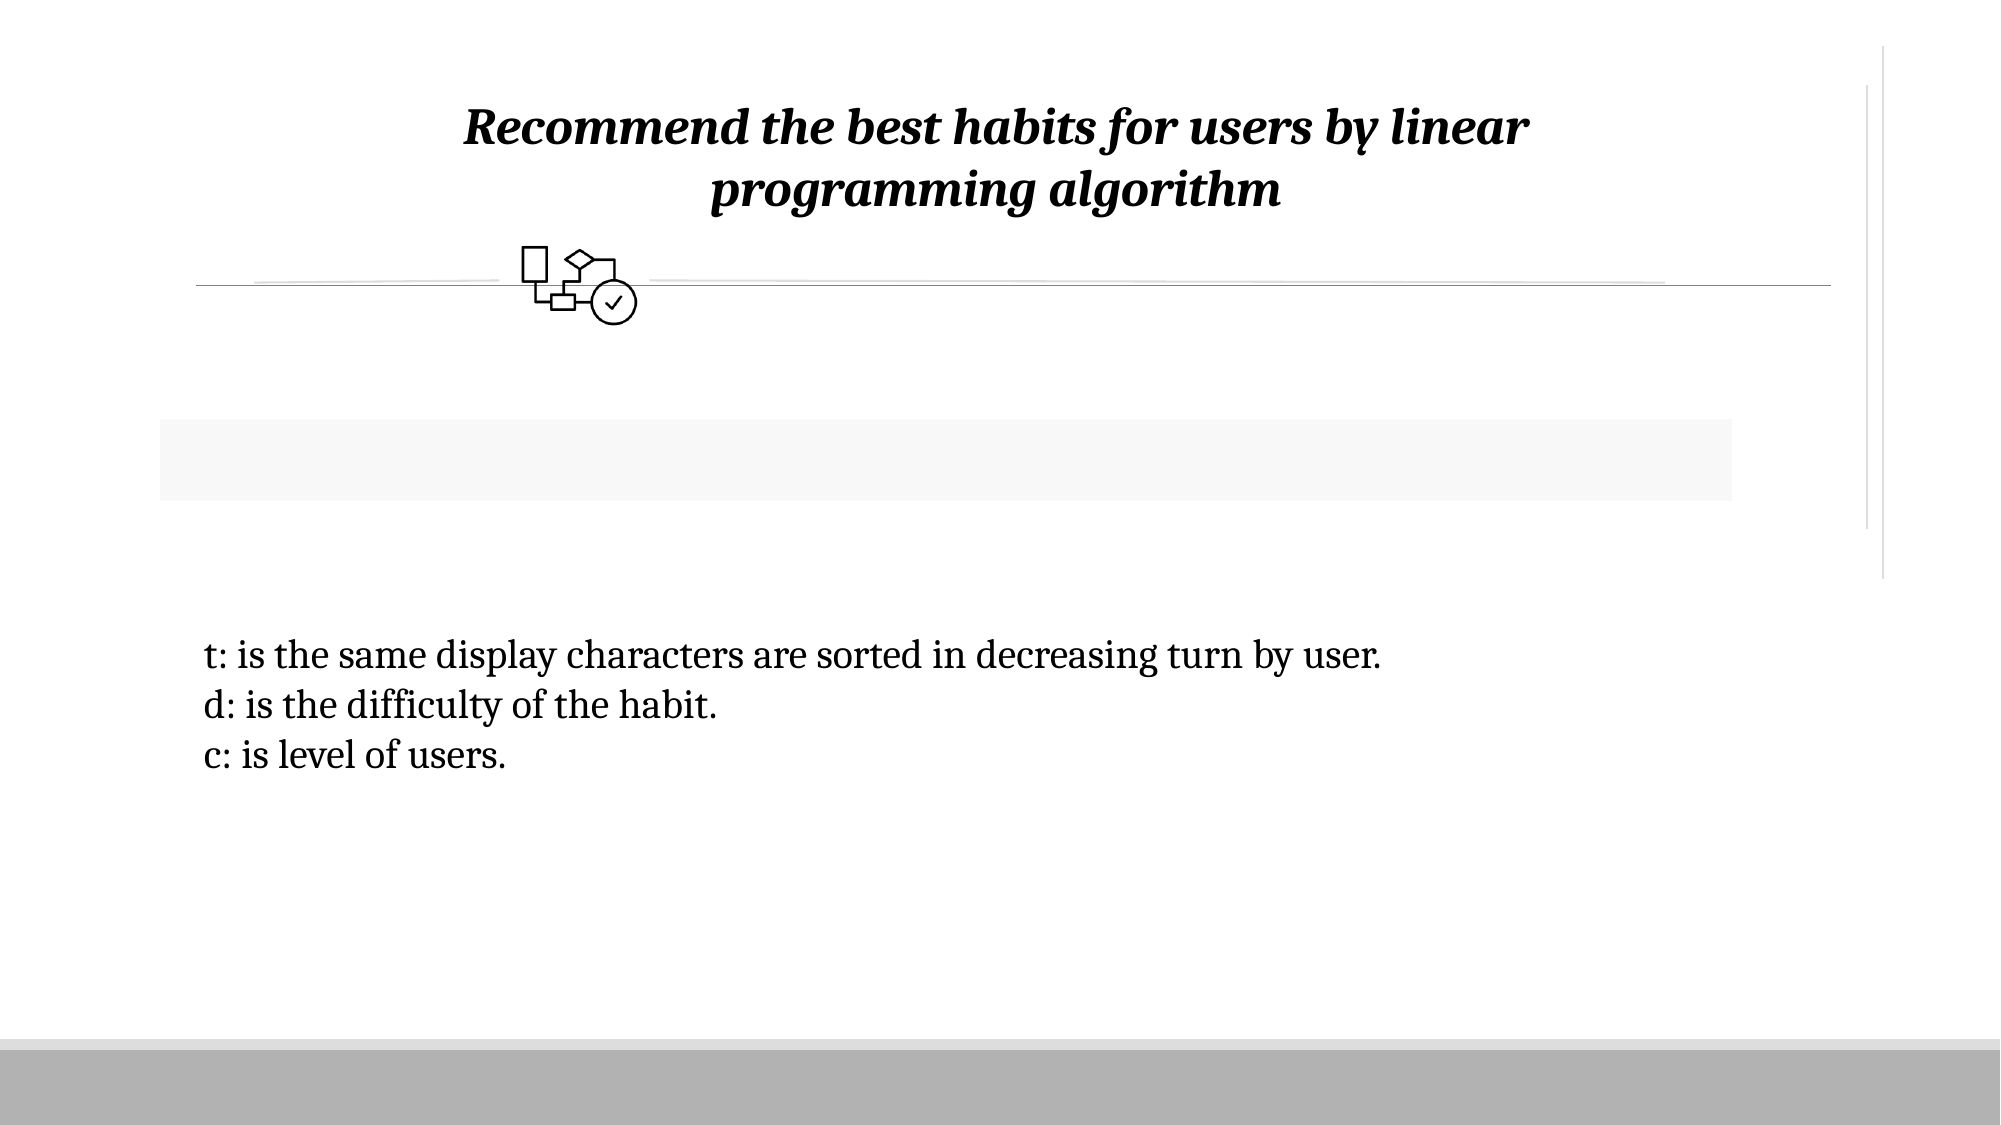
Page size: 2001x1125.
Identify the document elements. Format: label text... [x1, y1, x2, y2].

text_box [648, 279, 1666, 283]
picture [519, 225, 639, 346]
text_box t: is the same display characters are sorted in decreasing turn by user. d: is the difficulty of the habit. c: is level of users. [189, 619, 1406, 785]
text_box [253, 279, 500, 283]
text_box Recommend the best habits for users by linear programming algorithm [289, 84, 1703, 225]
